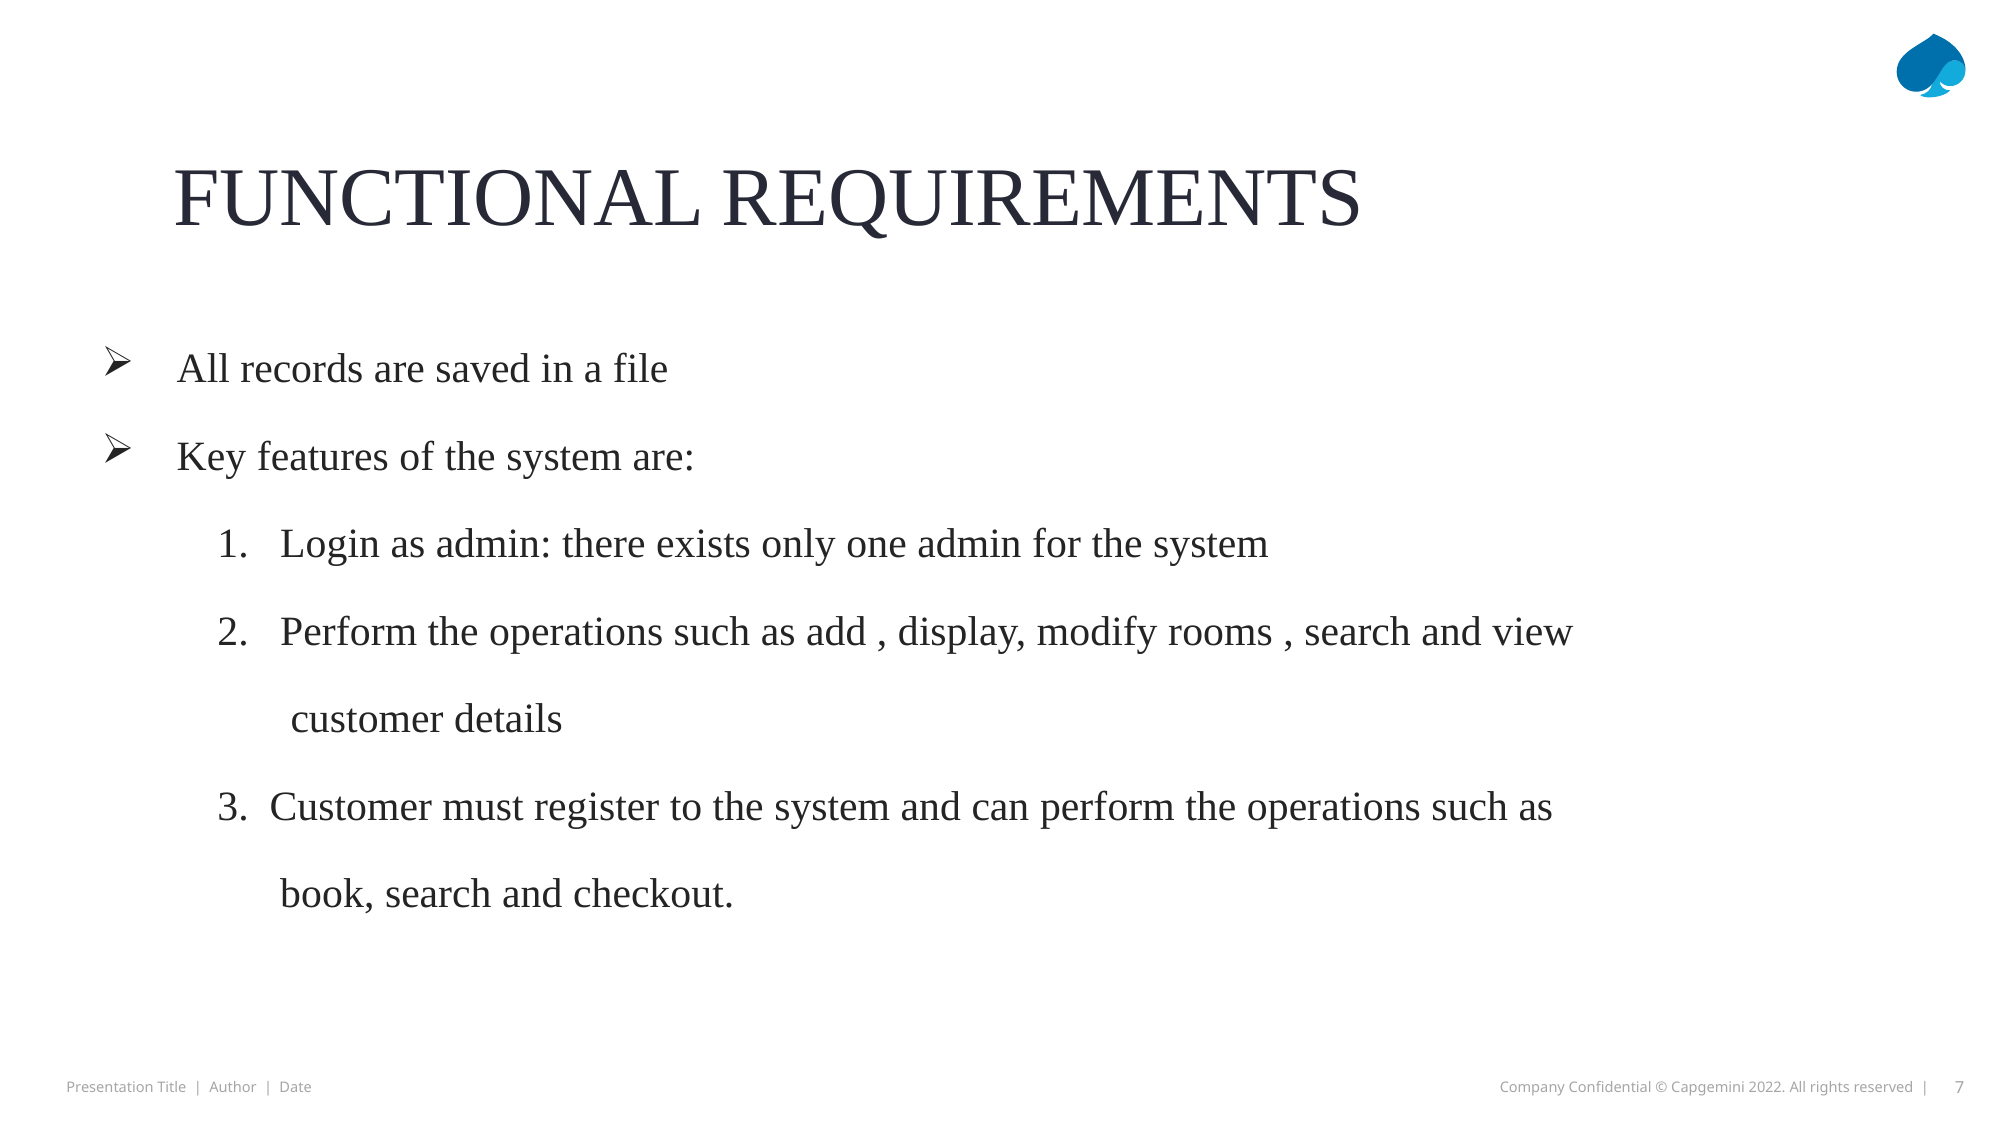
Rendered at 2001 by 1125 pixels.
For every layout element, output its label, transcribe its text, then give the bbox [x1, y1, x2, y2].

title FUNCTIONAL REQUIREMENTS [173, 63, 1863, 243]
list All records are saved in a file Key features of the system are: 1. Login as admin: there exists only one admin for the system 2. Perform the operations such as add , display, modify rooms , search and view customer details 3. Customer must register to the system and can perform the operations such as book, search and checkout. [101, 243, 1933, 1035]
